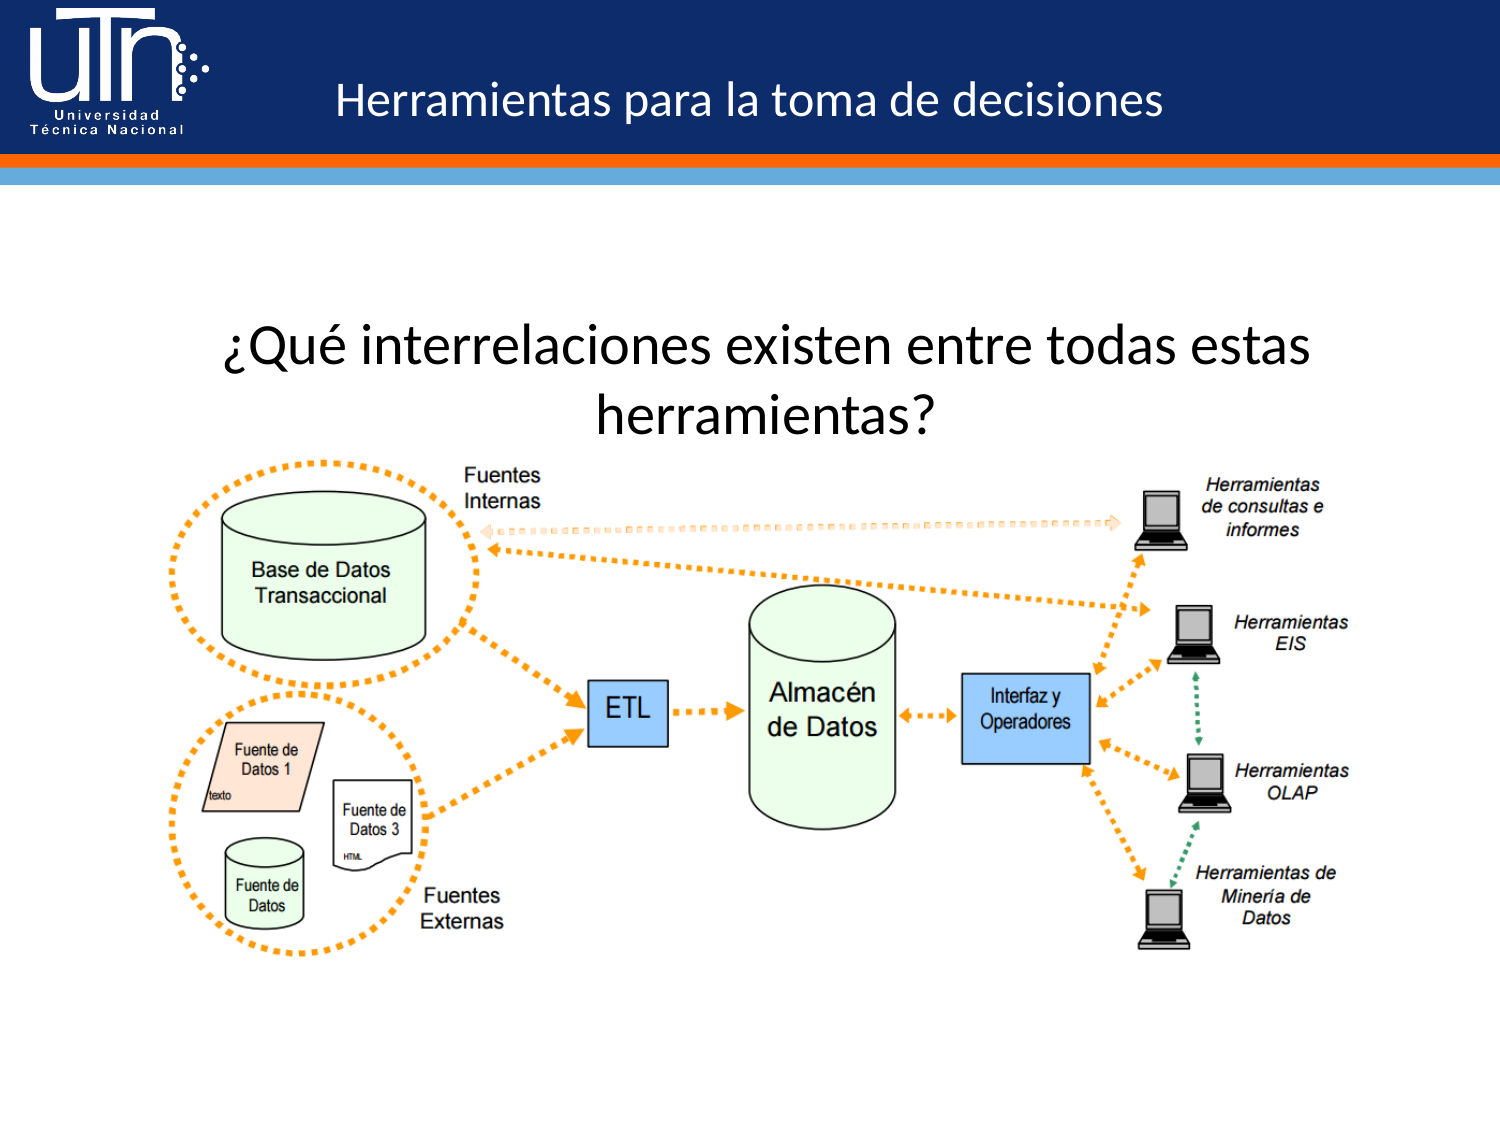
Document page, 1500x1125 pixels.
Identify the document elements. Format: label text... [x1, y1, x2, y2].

picture [135, 448, 1365, 992]
text_box Herramientas para la toma de decisiones [192, 45, 1308, 147]
picture [0, 0, 1500, 154]
list ¿Qué interrelaciones existen entre todas estas herramientas? [103, 298, 1397, 1013]
